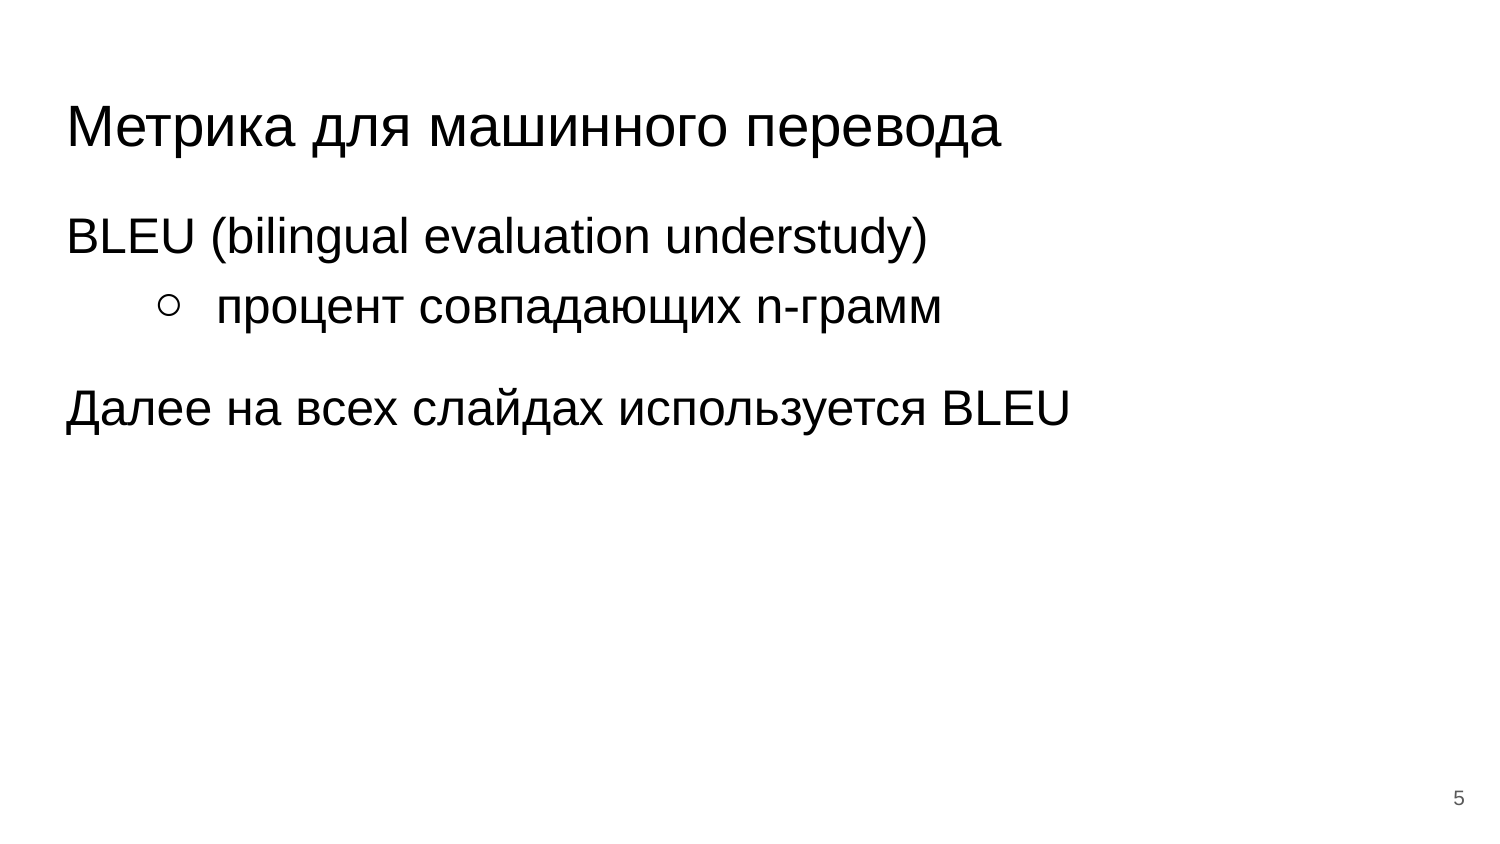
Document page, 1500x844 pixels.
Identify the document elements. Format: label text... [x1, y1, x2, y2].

title Метрика для машинного перевода [51, 72, 1449, 167]
slide_number ‹#› [1389, 764, 1480, 830]
list BLEU (bilingual evaluation understudy) процент совпадающих n-грамм Далее на всех слайдах используется BLEU [51, 189, 1449, 750]
